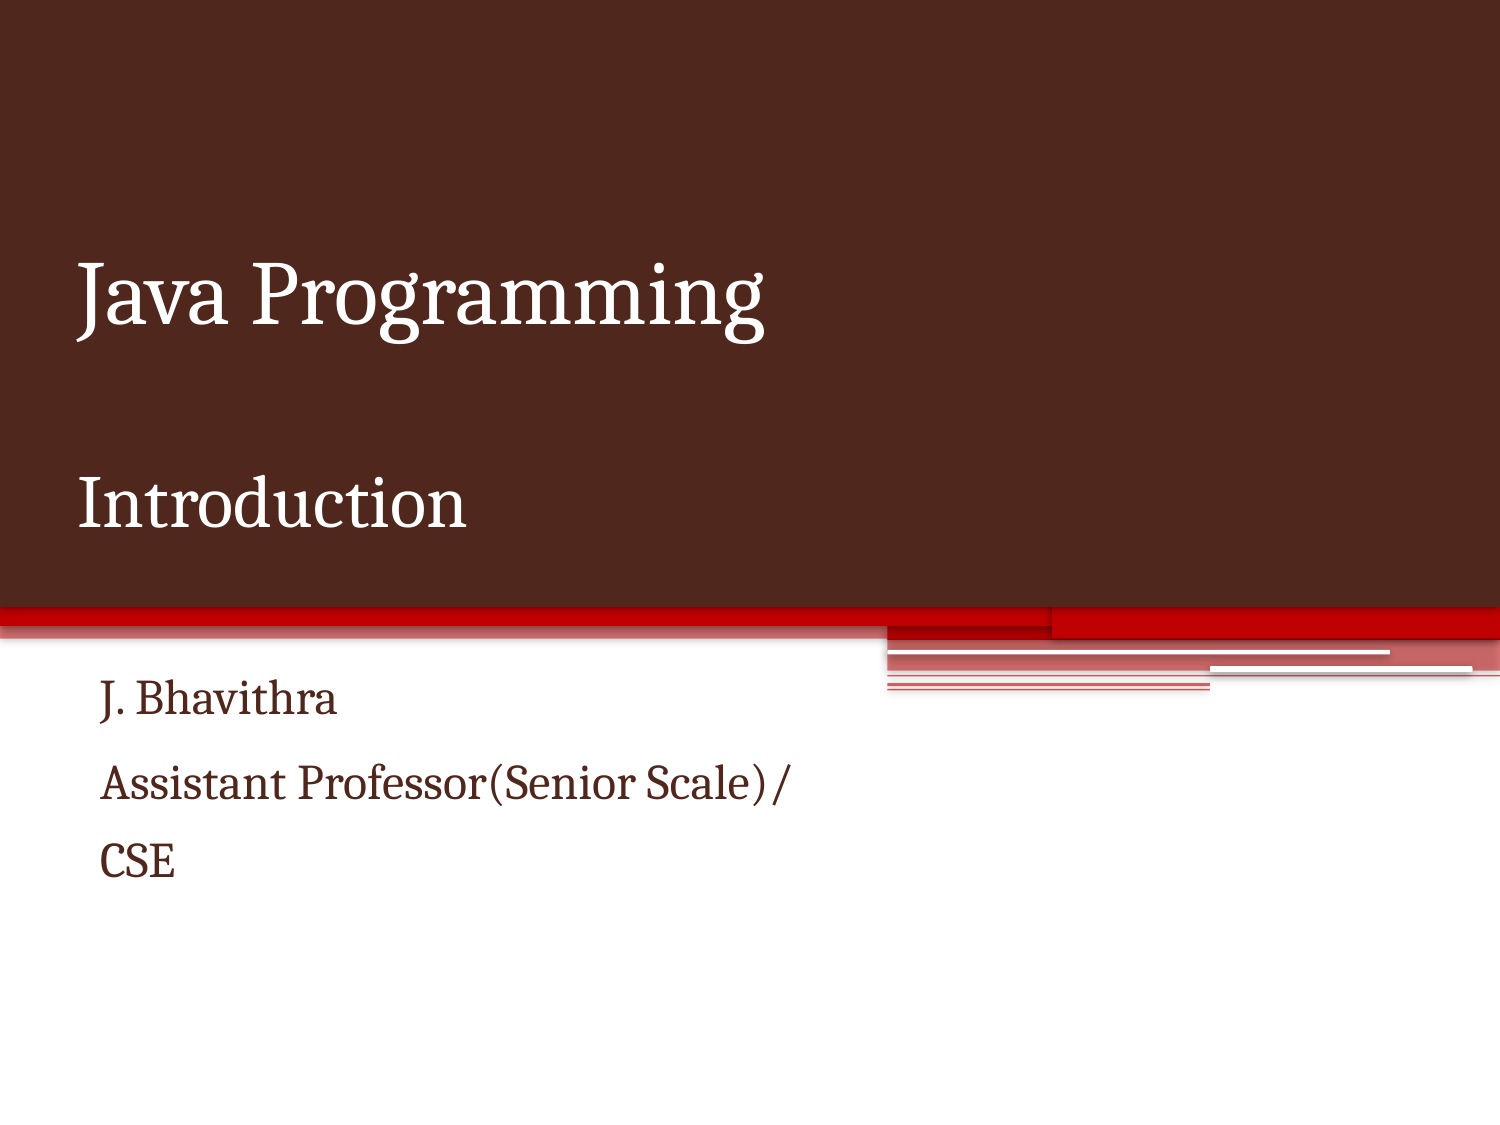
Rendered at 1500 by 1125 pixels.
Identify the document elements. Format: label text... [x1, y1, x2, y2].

subtitle J. Bhavithra Assistant Professor(Senior Scale)/ CSE [75, 639, 888, 928]
title Java Programming Introduction [62, 162, 1450, 550]
